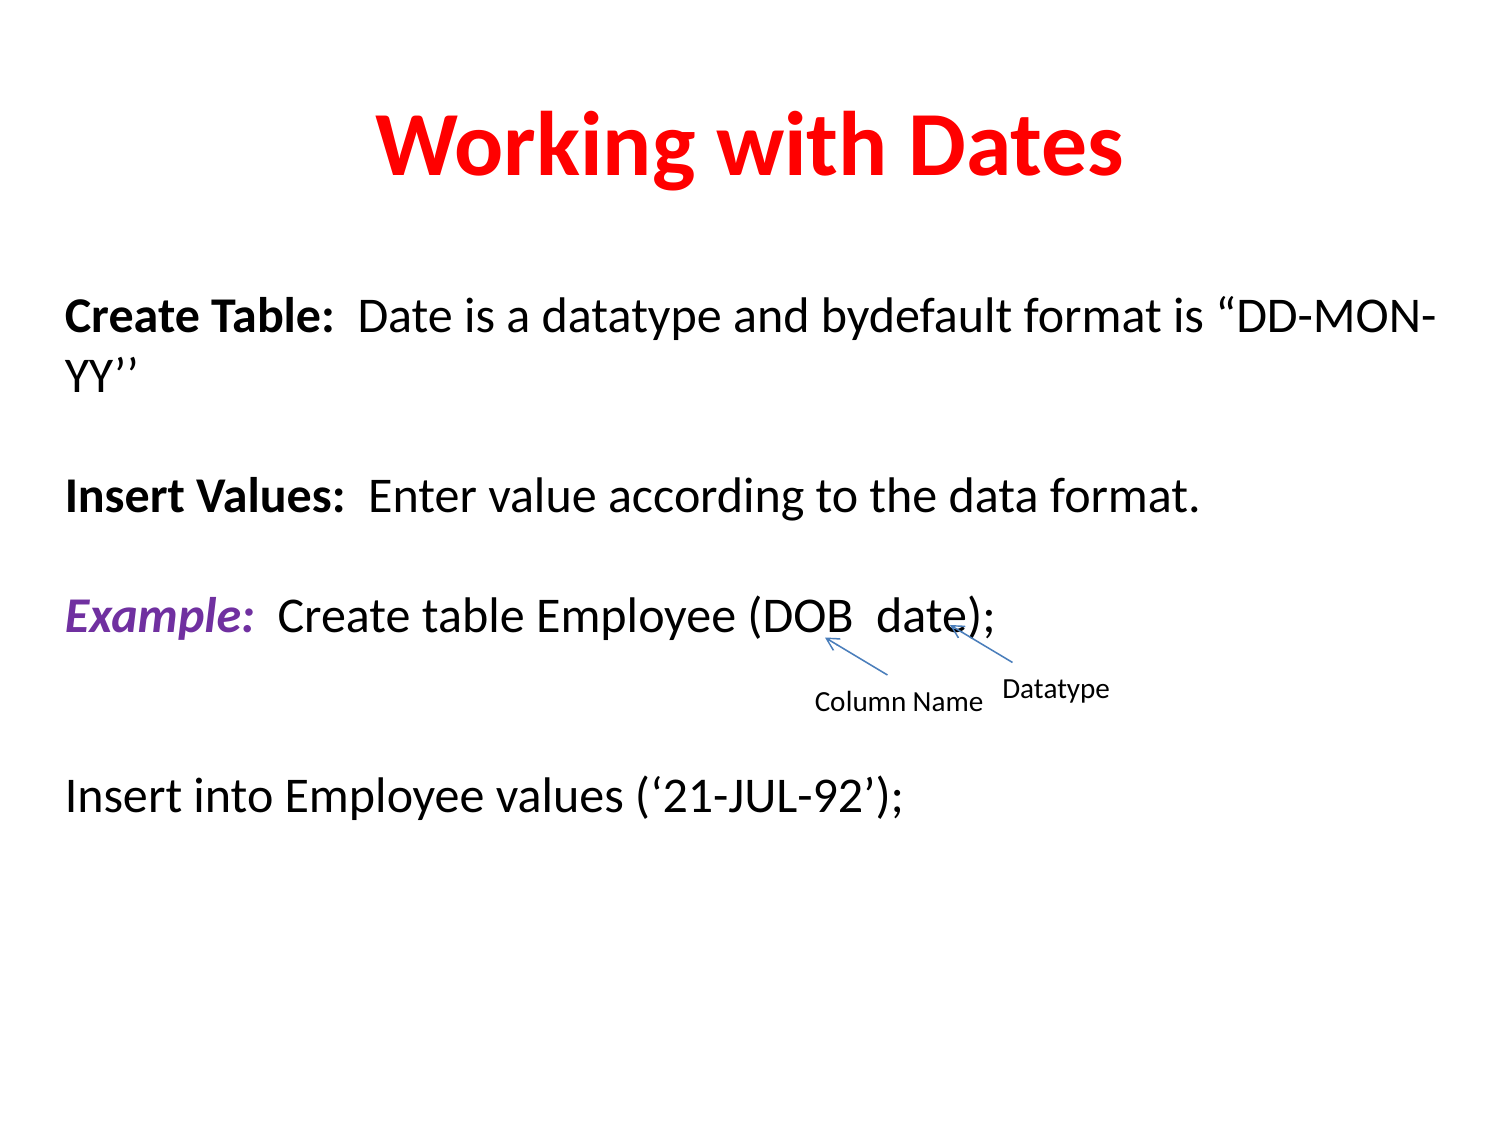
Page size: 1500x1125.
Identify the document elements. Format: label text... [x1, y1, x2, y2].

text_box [949, 624, 1013, 663]
text_box Create Table: Date is a datatype and bydefault format is “DD-MON-YY’’ Insert Values: Enter value according to the data format. Example: Create table Employee (DOB date); Insert into Employee values (‘21-JUL-92’); [49, 274, 1463, 965]
text_box Column Name [800, 674, 1000, 725]
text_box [824, 637, 888, 676]
text_box Datatype [987, 662, 1188, 713]
title Working with Dates [75, 45, 1425, 233]
